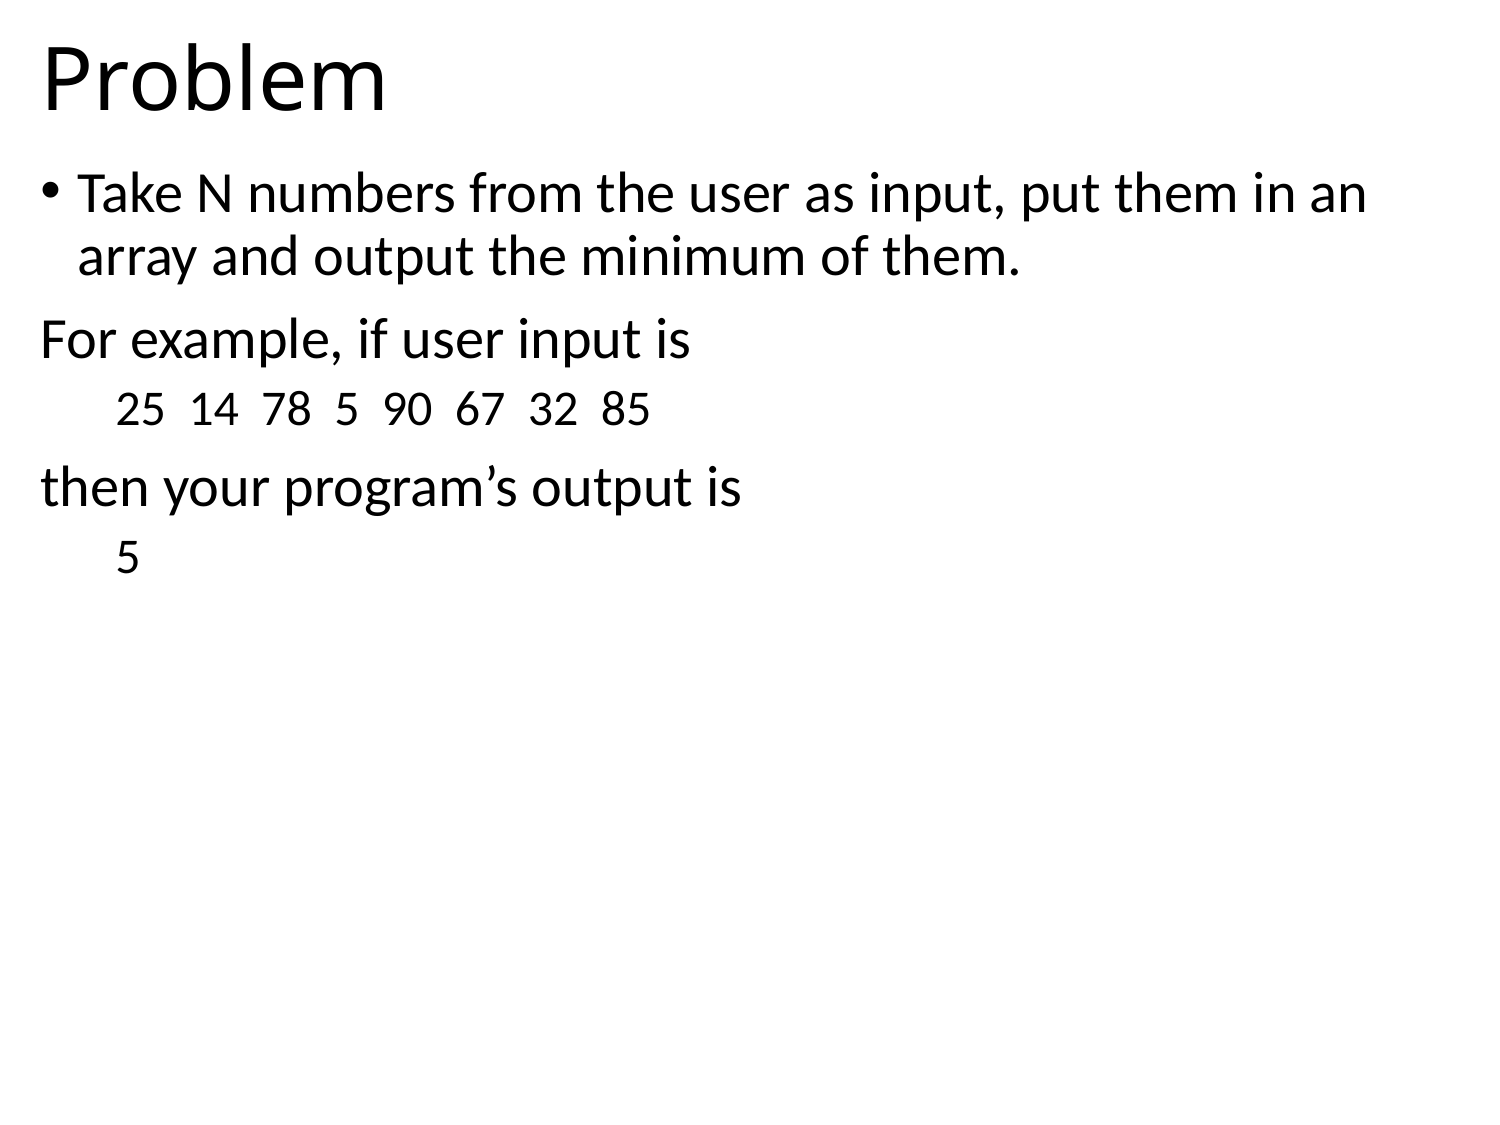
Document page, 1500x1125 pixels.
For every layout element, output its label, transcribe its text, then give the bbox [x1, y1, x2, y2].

title Problem [25, 26, 1469, 138]
list Take N numbers from the user as input, put them in an array and output the minimum of them. For example, if user input is 25 14 78 5 90 67 32 85 then your program’s output is 5 [25, 154, 1469, 1014]
